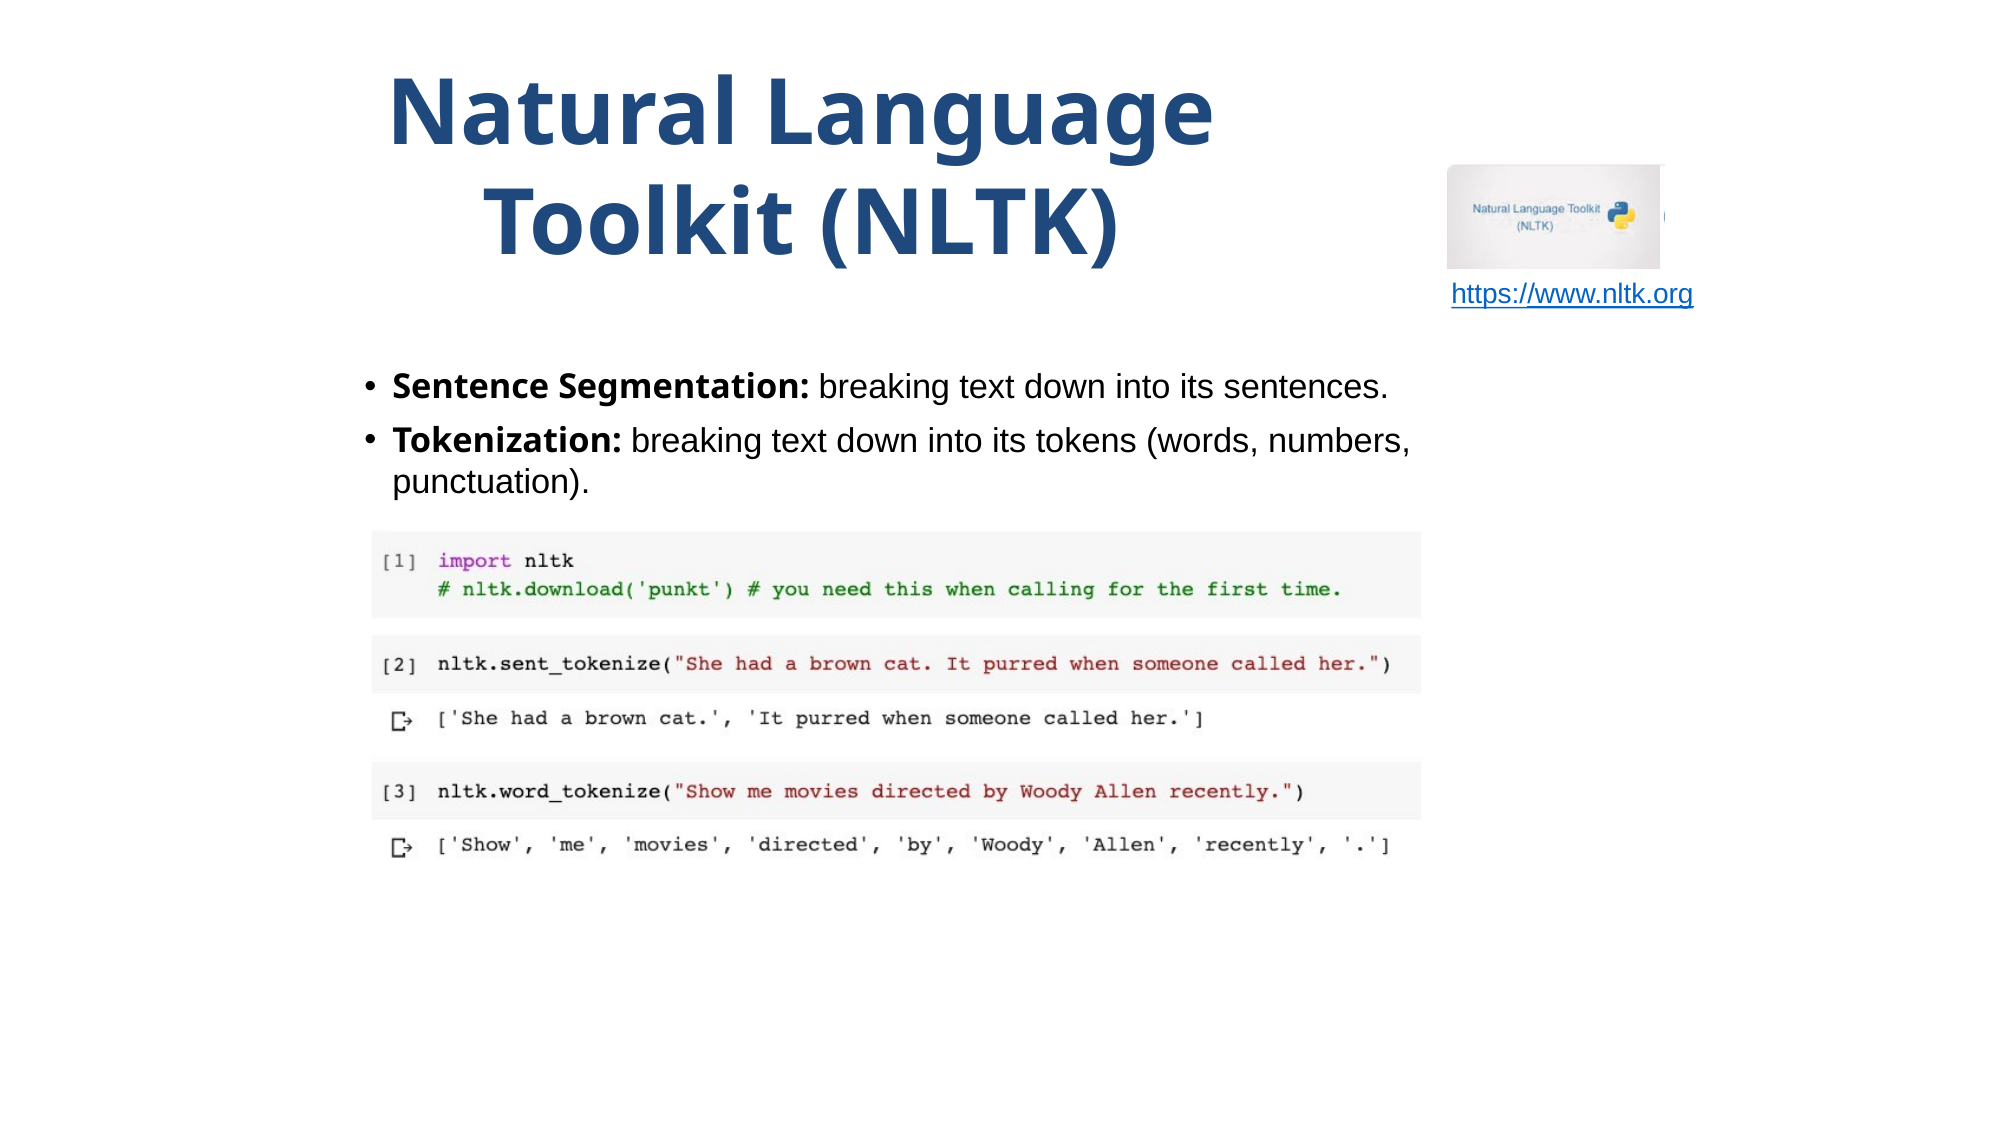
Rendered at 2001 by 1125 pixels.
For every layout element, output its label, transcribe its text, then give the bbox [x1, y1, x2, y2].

text_box Sentence Segmentation: breaking text down into its sentences. Tokenization: breaking text down into its tokens (words, numbers, punctuation). [362, 351, 1512, 501]
title Natural Language Toolkit (NLTK) [362, 51, 1239, 273]
text_box https://www.nltk.org [1449, 274, 1695, 310]
text_box [1444, 163, 1666, 269]
text_box [371, 528, 1422, 859]
